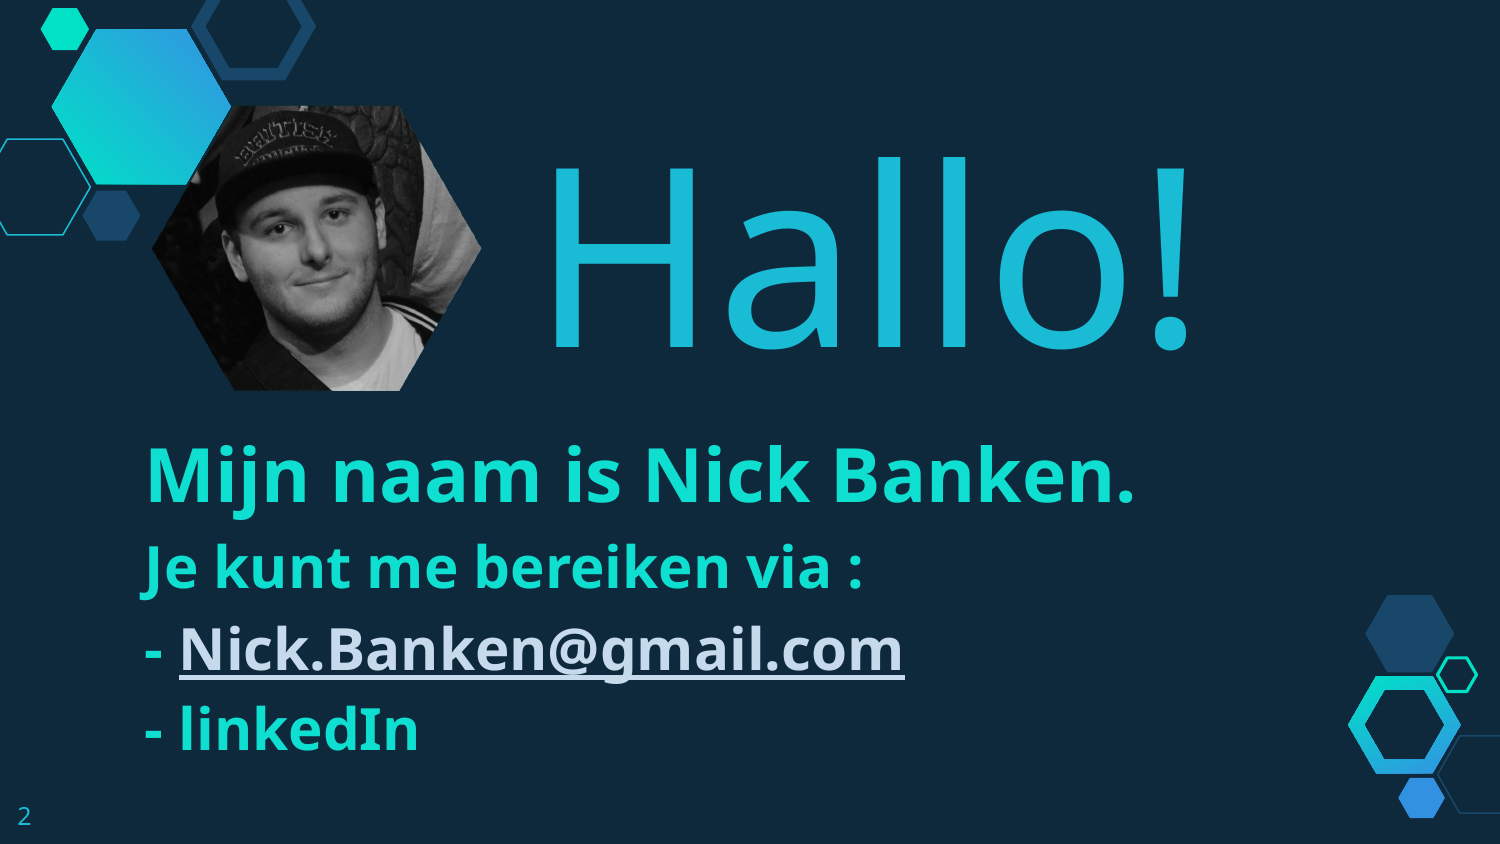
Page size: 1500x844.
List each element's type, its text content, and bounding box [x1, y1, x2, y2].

slide_number 2 [2, 785, 93, 844]
picture [124, 59, 502, 436]
title Hallo! [517, 222, 1266, 413]
list Mijn naam is Nick Banken. Je kunt me bereiken via : - Nick.Banken@gmail.com - linkedIn [129, 412, 1157, 817]
